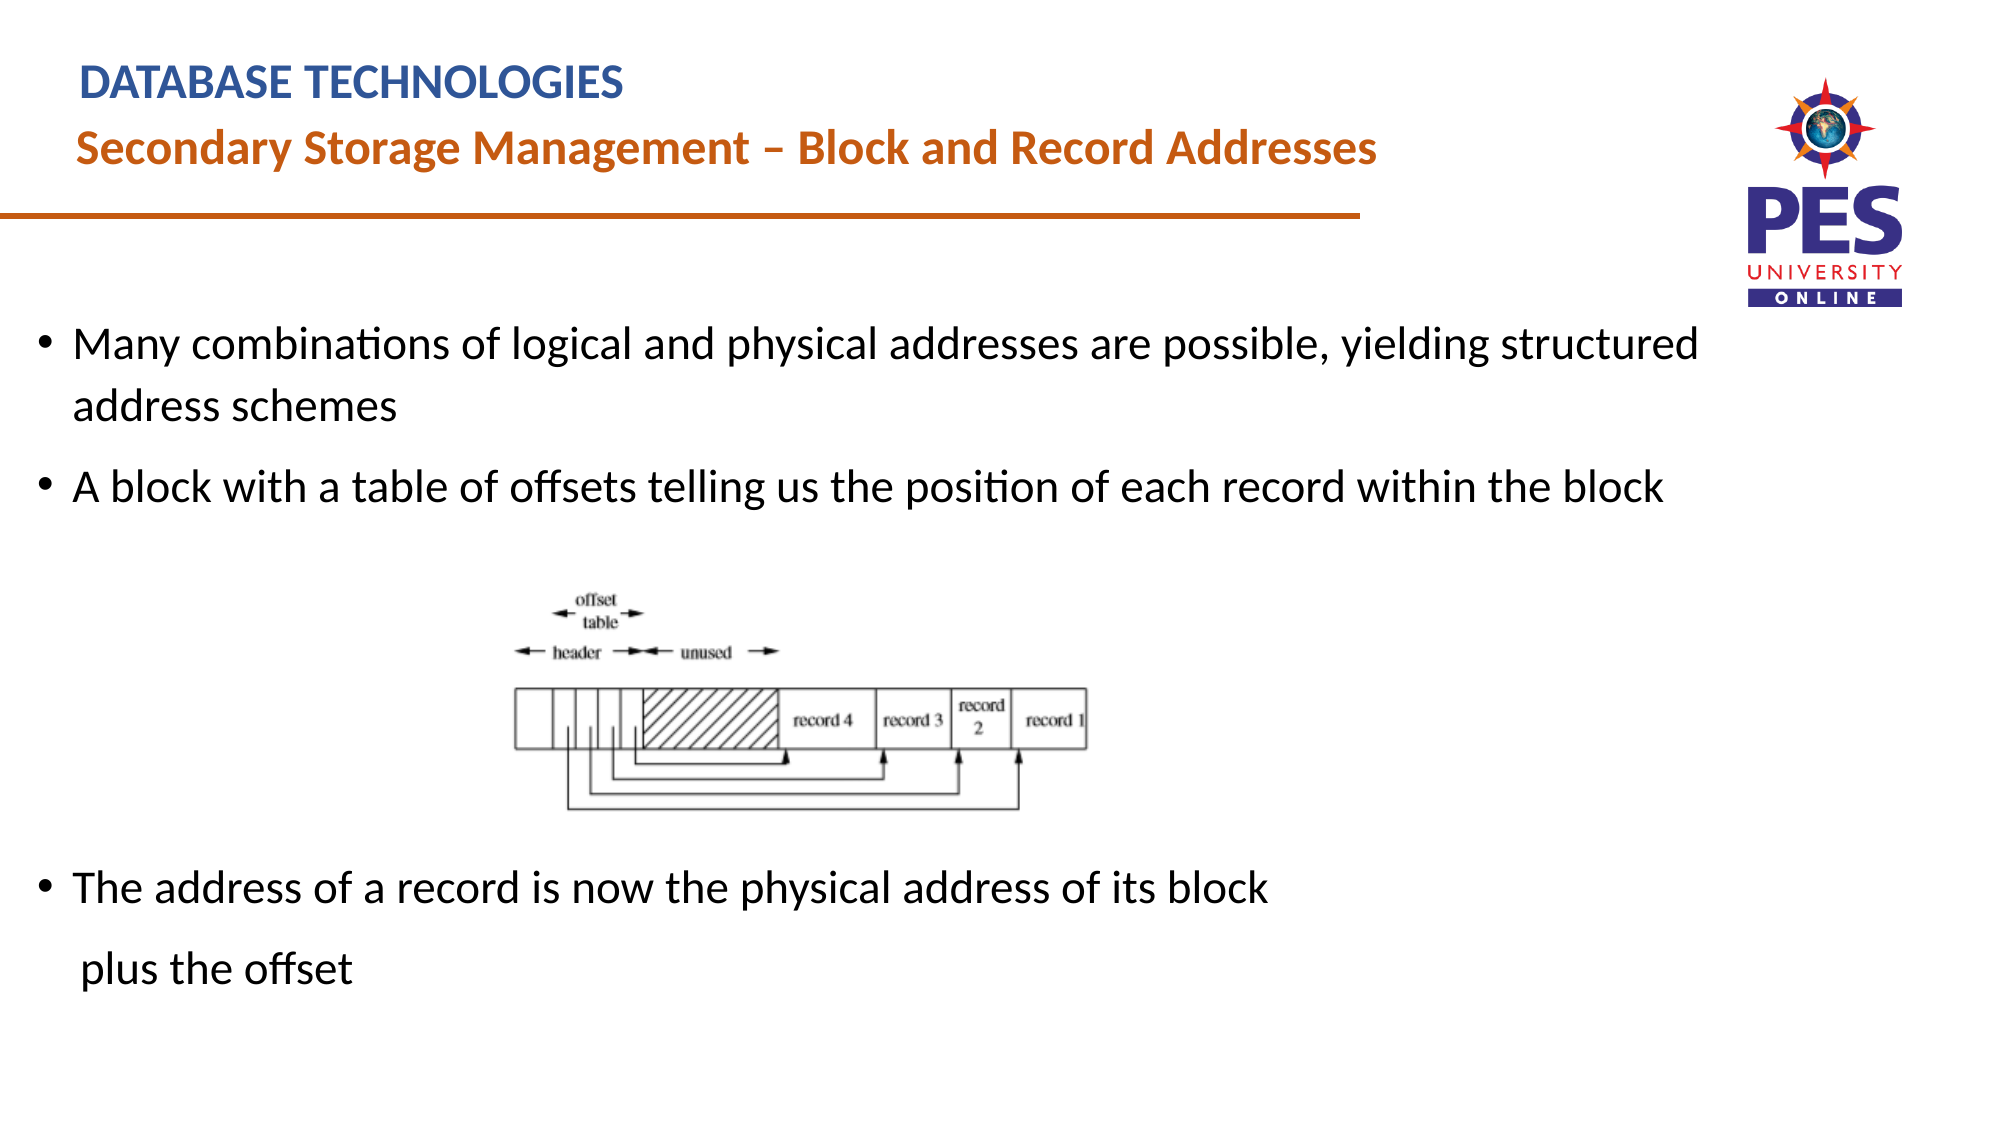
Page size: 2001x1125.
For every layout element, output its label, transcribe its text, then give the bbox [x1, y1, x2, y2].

list Many combinations of logical and physical addresses are possible, yielding structured address schemes A block with a table of oﬀsets telling us the position of each record within the block The address of a record is now the physical address of its block plus the oﬀset [22, 299, 1723, 1014]
picture [1748, 76, 1902, 307]
text_box DATABASE TECHNOLOGIES [64, 41, 1295, 117]
picture [491, 589, 1106, 826]
text_box Secondary Storage Management – Block and Record Addresses [61, 106, 1397, 182]
